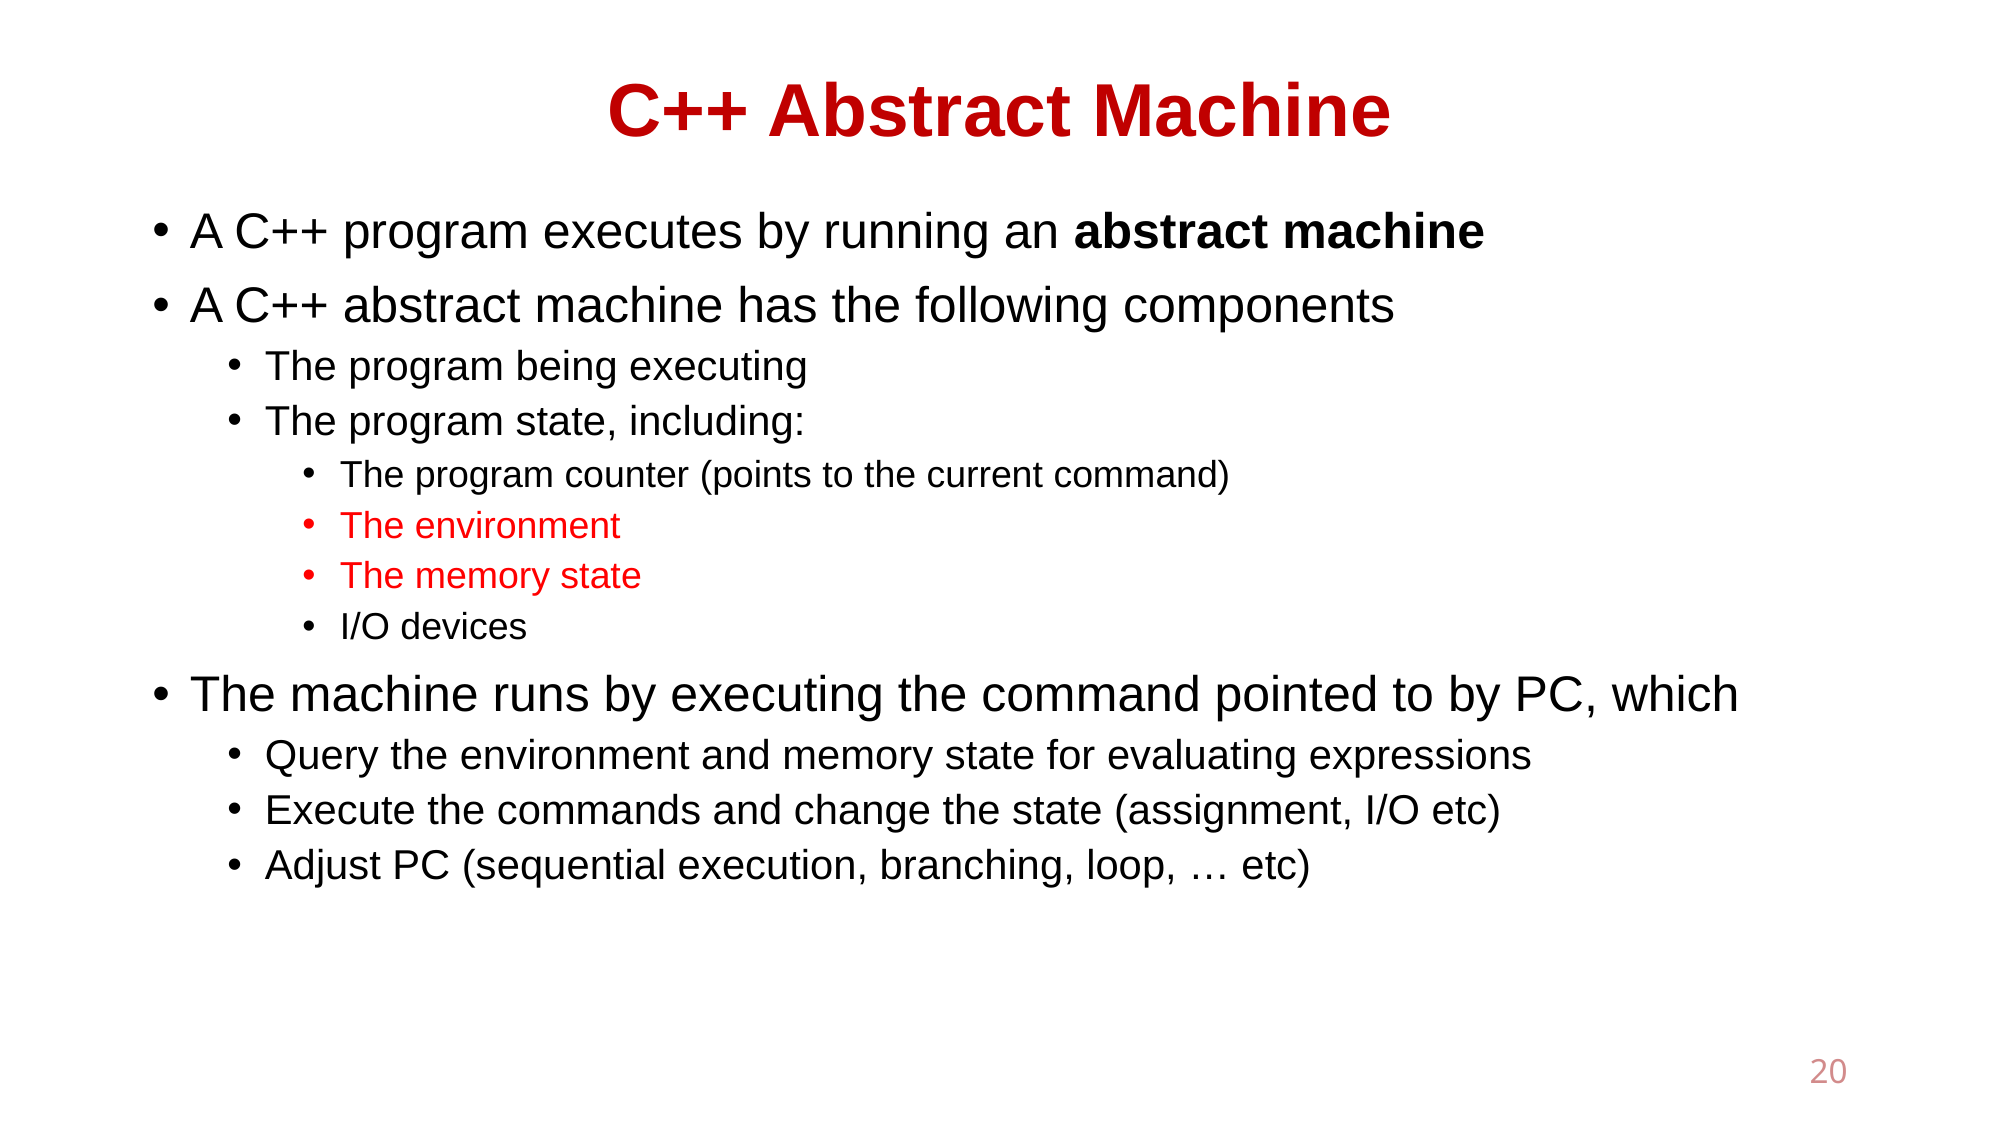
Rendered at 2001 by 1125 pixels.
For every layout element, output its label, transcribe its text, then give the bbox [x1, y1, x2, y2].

title C++ Abstract Machine [137, 59, 1863, 166]
slide_number 20 [1412, 1042, 1863, 1103]
list A C++ program executes by running an abstract machine A C++ abstract machine has the following components The program being executing The program state, including: The program counter (points to the current command) The environment The memory state I/O devices The machine runs by executing the command pointed to by PC, which Query the environment and memory state for evaluating expressions Execute the commands and change the state (assignment, I/O etc) Adjust PC (sequential execution, branching, loop, … etc) [137, 197, 1863, 1025]
